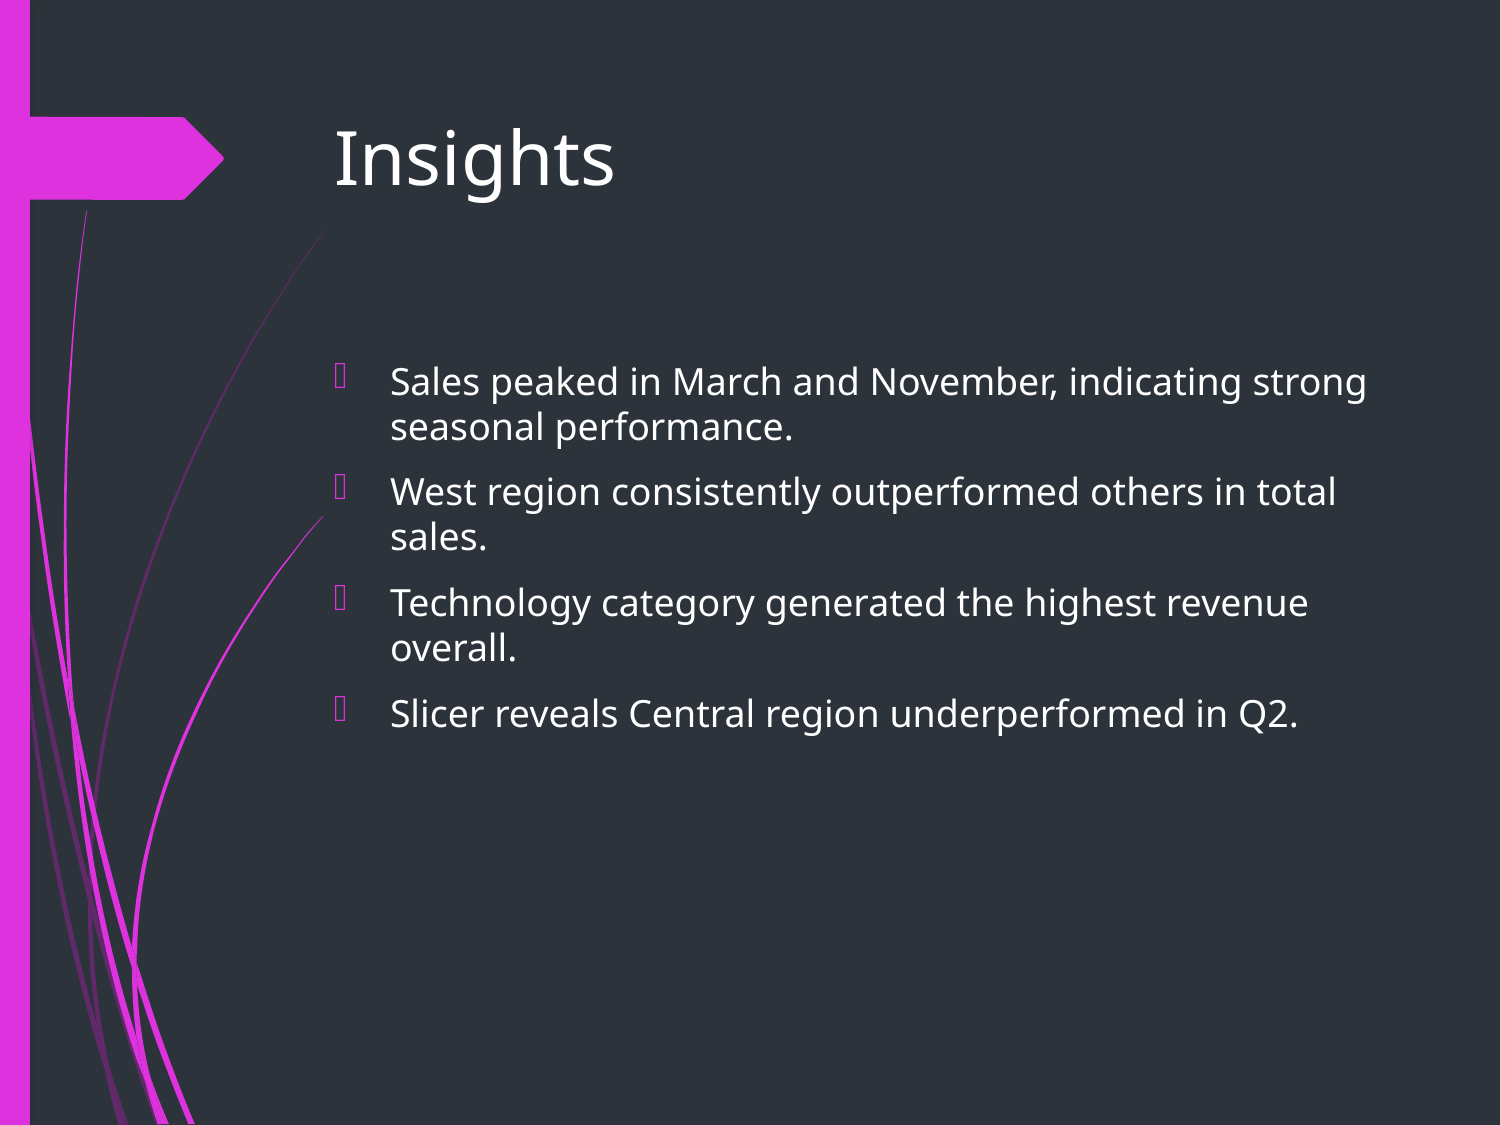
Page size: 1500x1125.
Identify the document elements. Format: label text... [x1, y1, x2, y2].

title Insights [319, 102, 1400, 313]
list Sales peaked in March and November, indicating strong seasonal performance. West region consistently outperformed others in total sales. Technology category generated the highest revenue overall. Slicer reveals Central region underperformed in Q2. [318, 350, 1400, 970]
